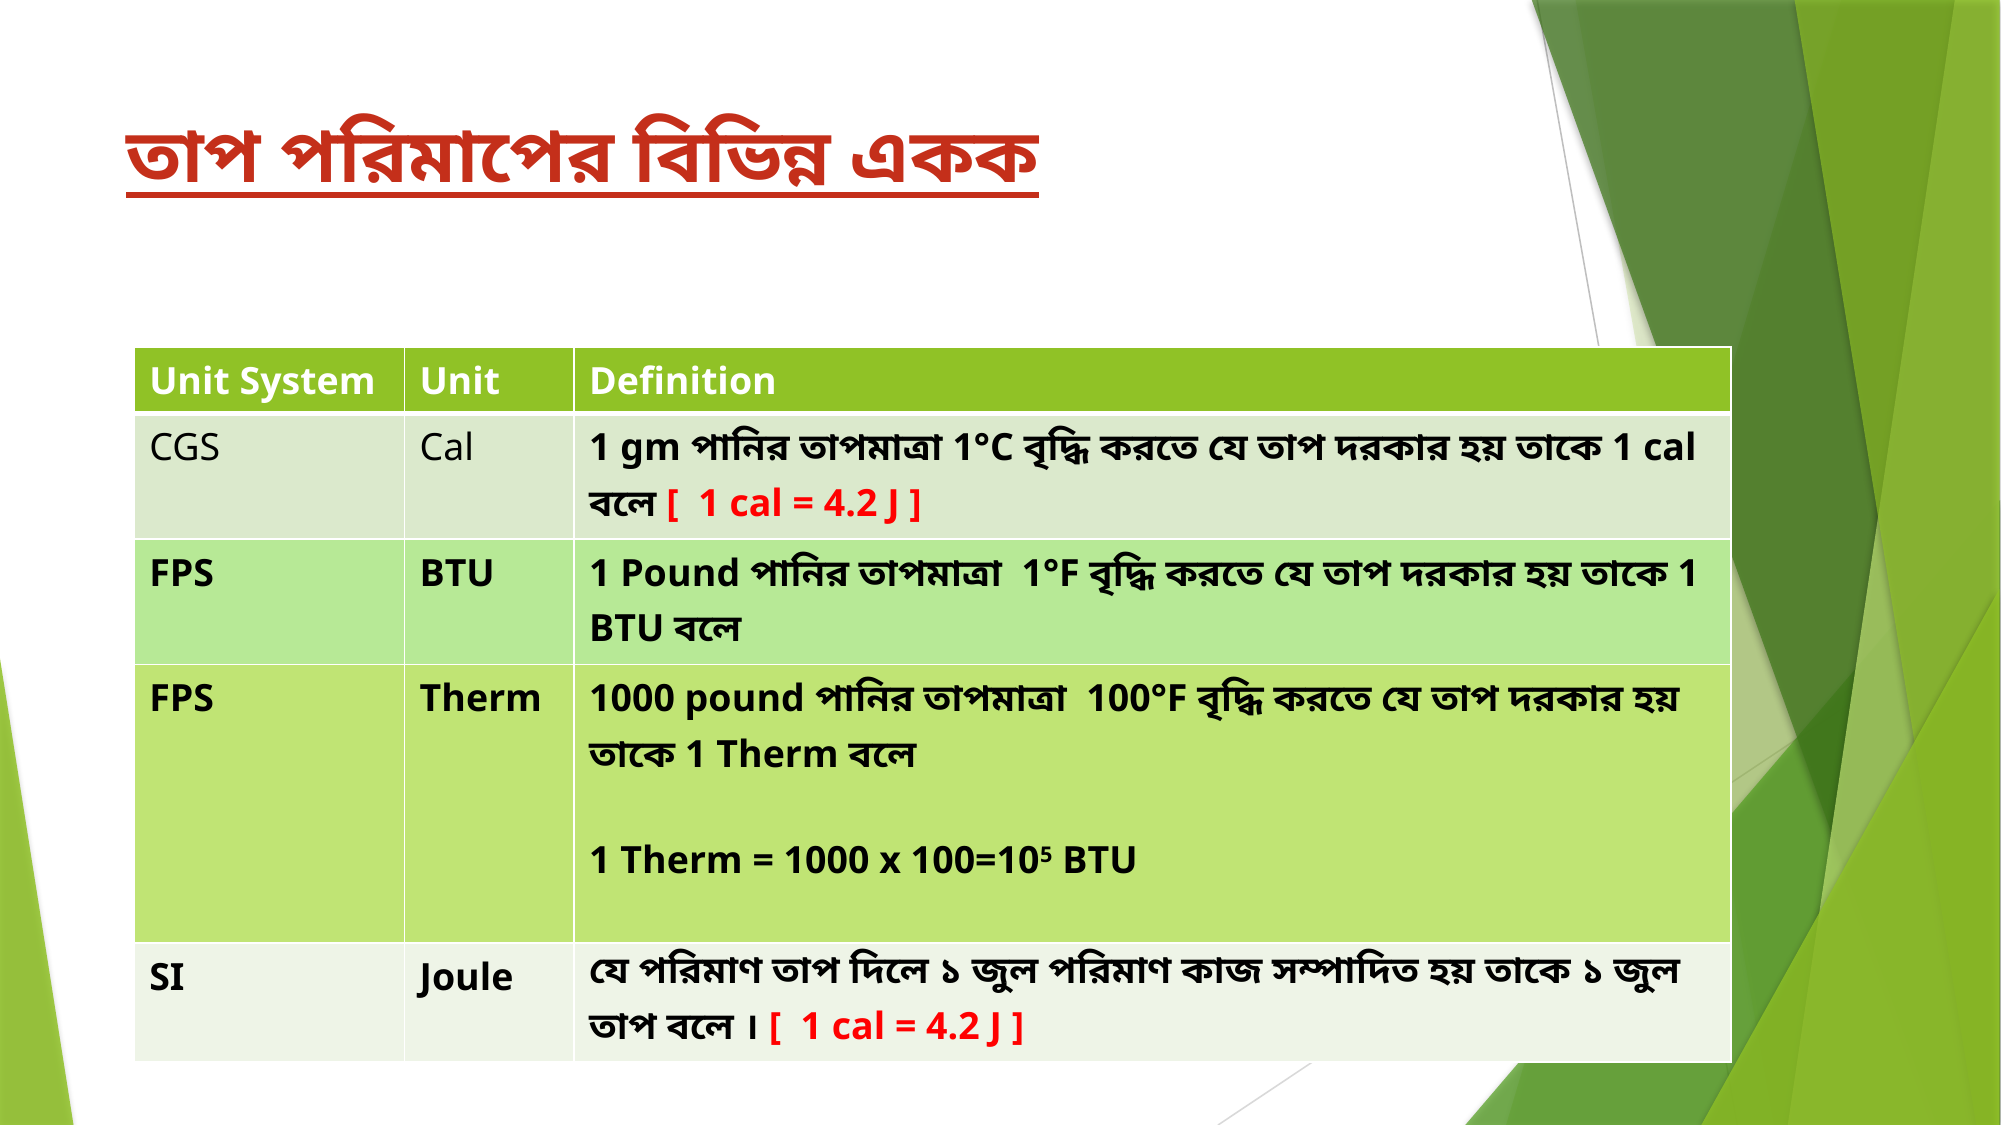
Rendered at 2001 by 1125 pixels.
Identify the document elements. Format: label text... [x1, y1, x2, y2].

table_cell FPS [135, 665, 404, 942]
table_cell Cal [405, 416, 573, 538]
table_cell Joule [405, 944, 573, 1061]
table_cell SI [135, 944, 404, 1061]
table_header Unit System [135, 348, 404, 411]
table_cell 1 gm পানির তাপমাত্রা 1°C বৃদ্ধি করতে যে তাপ দরকার হয় তাকে 1 cal বলে [ 1 cal = 4.2 J ] [575, 416, 1730, 538]
table_cell BTU [405, 540, 573, 664]
table_cell Therm [405, 665, 573, 942]
table_header Definition [575, 348, 1730, 411]
table_cell যে পরিমাণ তাপ দিলে ১ জুল পরিমাণ কাজ সম্পাদিত হয় তাকে ১ জুল তাপ বলে । [ 1 cal = 4.2 J ] [575, 944, 1730, 1061]
table_header Unit [405, 348, 573, 411]
table_cell FPS [135, 540, 404, 664]
table_cell 1000 pound পানির তাপমাত্রা 100°F বৃদ্ধি করতে যে তাপ দরকার হয় তাকে 1 Therm বলে 1 Therm = 1000 x 100=105 BTU [575, 665, 1730, 942]
table_cell 1 Pound পানির তাপমাত্রা 1°F বৃদ্ধি করতে যে তাপ দরকার হয় তাকে 1 BTU বলে [575, 540, 1730, 664]
title তাপ পরিমাপের বিভিন্ন একক [111, 99, 1522, 317]
table_cell CGS [135, 416, 404, 538]
